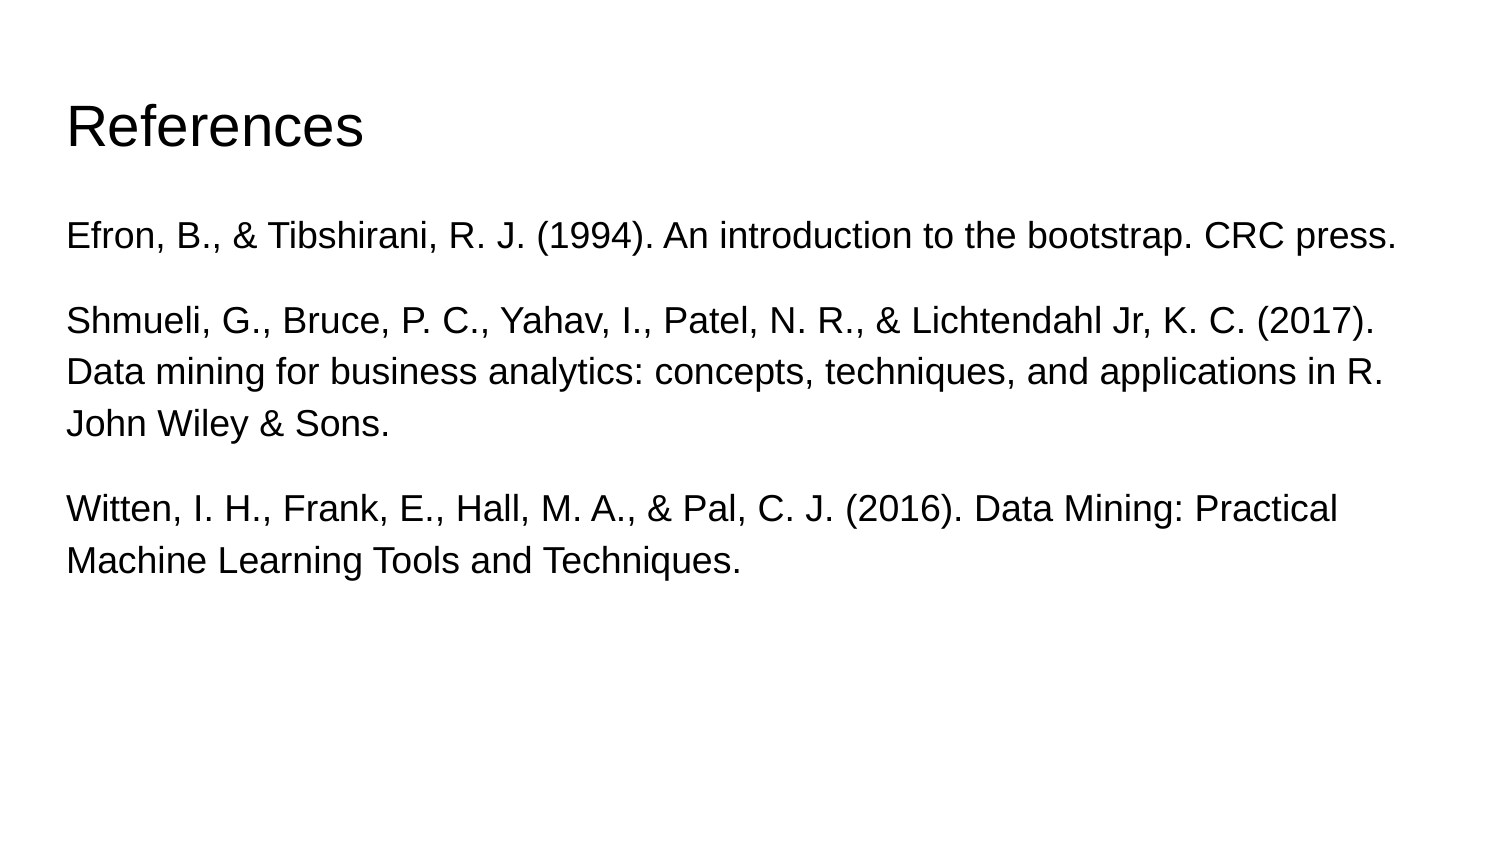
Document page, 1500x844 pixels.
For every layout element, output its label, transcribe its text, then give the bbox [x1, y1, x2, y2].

list Efron, B., & Tibshirani, R. J. (1994). An introduction to the bootstrap. CRC press. Shmueli, G., Bruce, P. C., Yahav, I., Patel, N. R., & Lichtendahl Jr, K. C. (2017). Data mining for business analytics: concepts, techniques, and applications in R. John Wiley & Sons. Witten, I. H., Frank, E., Hall, M. A., & Pal, C. J. (2016). Data Mining: Practical Machine Learning Tools and Techniques. [51, 189, 1449, 750]
title References [51, 72, 1449, 167]
